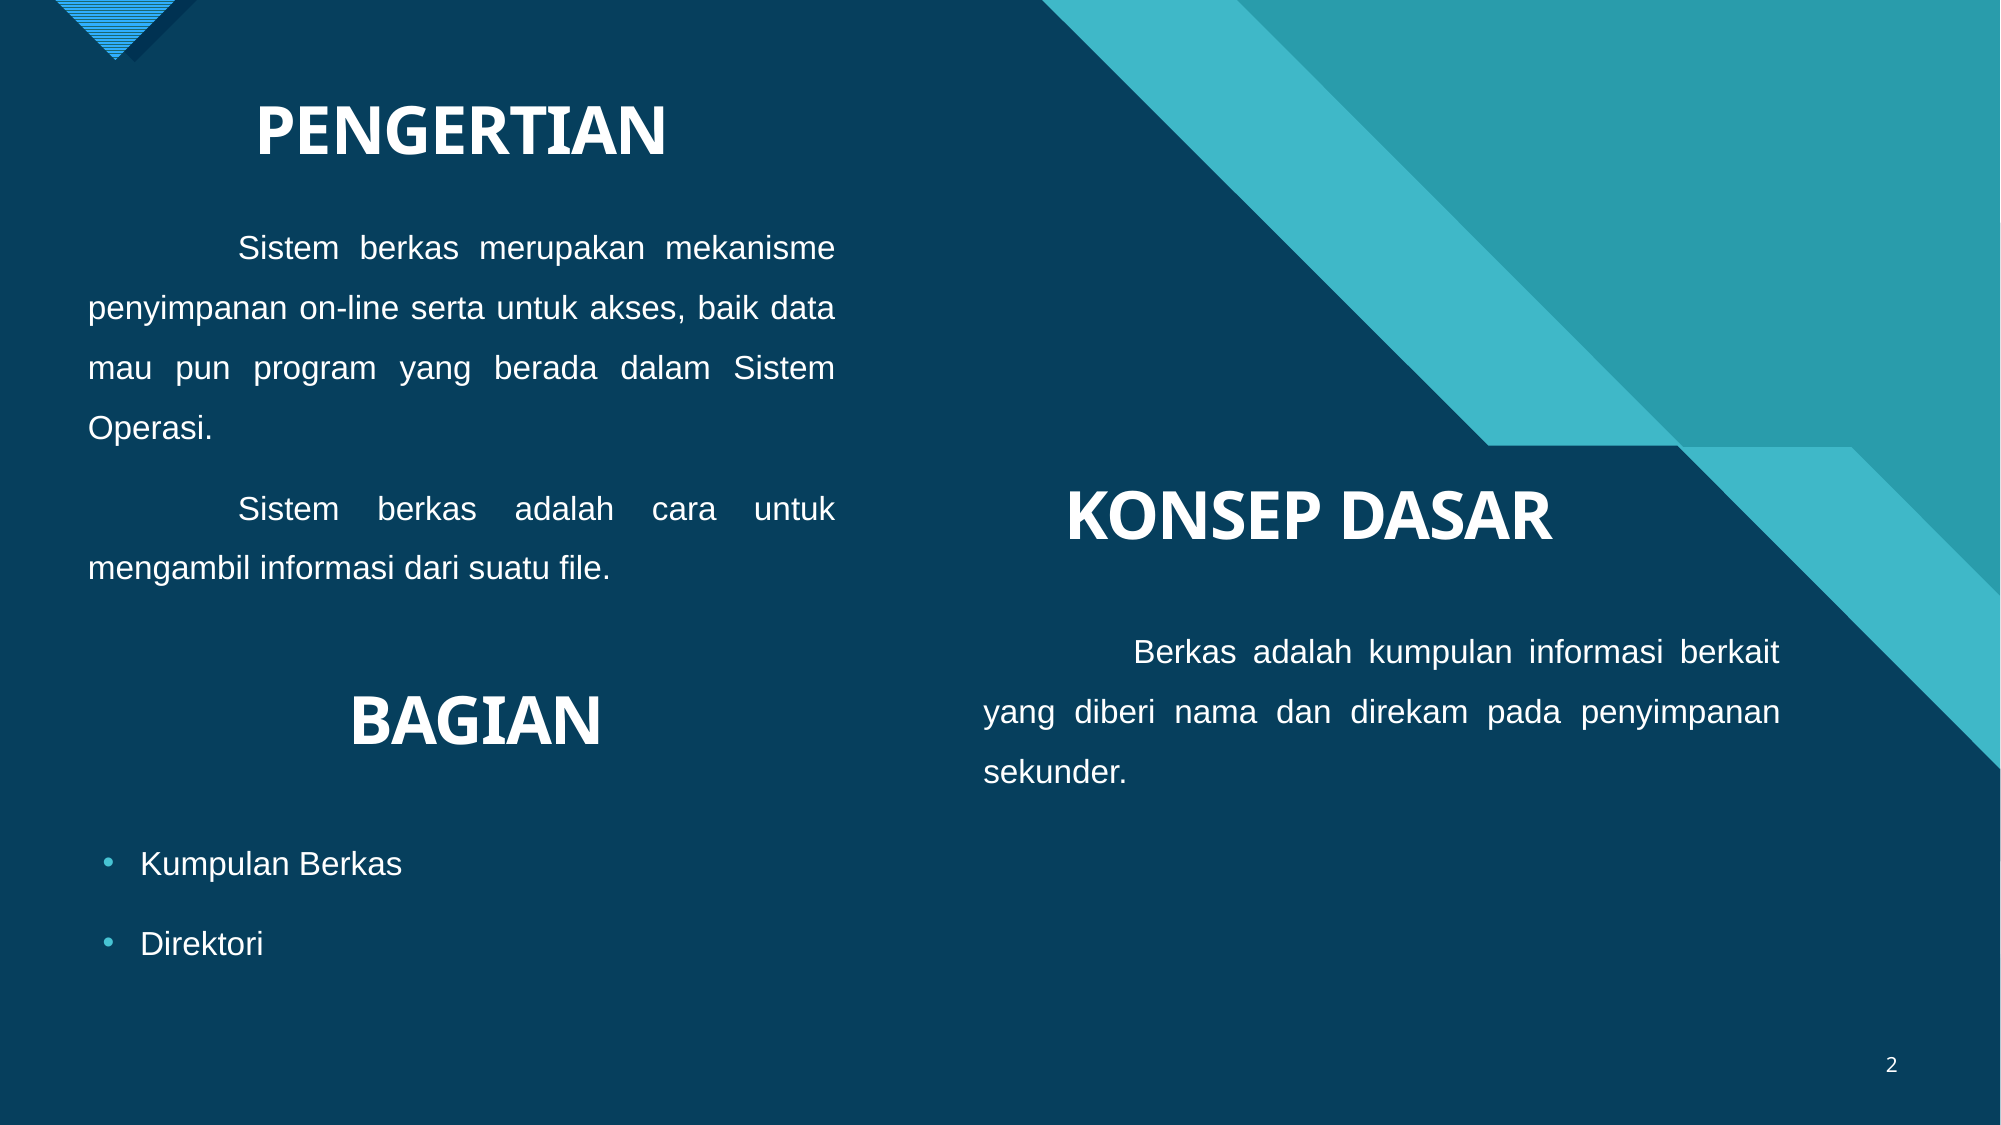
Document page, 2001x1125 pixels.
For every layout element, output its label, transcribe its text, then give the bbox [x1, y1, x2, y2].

text_box KONSEP DASAR [919, 474, 1699, 562]
list Sistem berkas merupakan mekanisme penyimpanan on-line serta untuk akses, baik data mau pun program yang berada dalam Sistem Operasi. Sistem berkas adalah cara untuk mengambil informasi dari suatu file. [72, 199, 852, 634]
text_box Kumpulan Berkas Direktori [87, 814, 866, 993]
text_box Berkas adalah kumpulan informasi berkait yang diberi nama dan direkam pada penyimpanan sekunder. [968, 603, 1796, 886]
text_box BAGIAN [87, 679, 866, 767]
title PENGERTIAN [72, 89, 852, 177]
slide_number 2 [1845, 1035, 1913, 1096]
